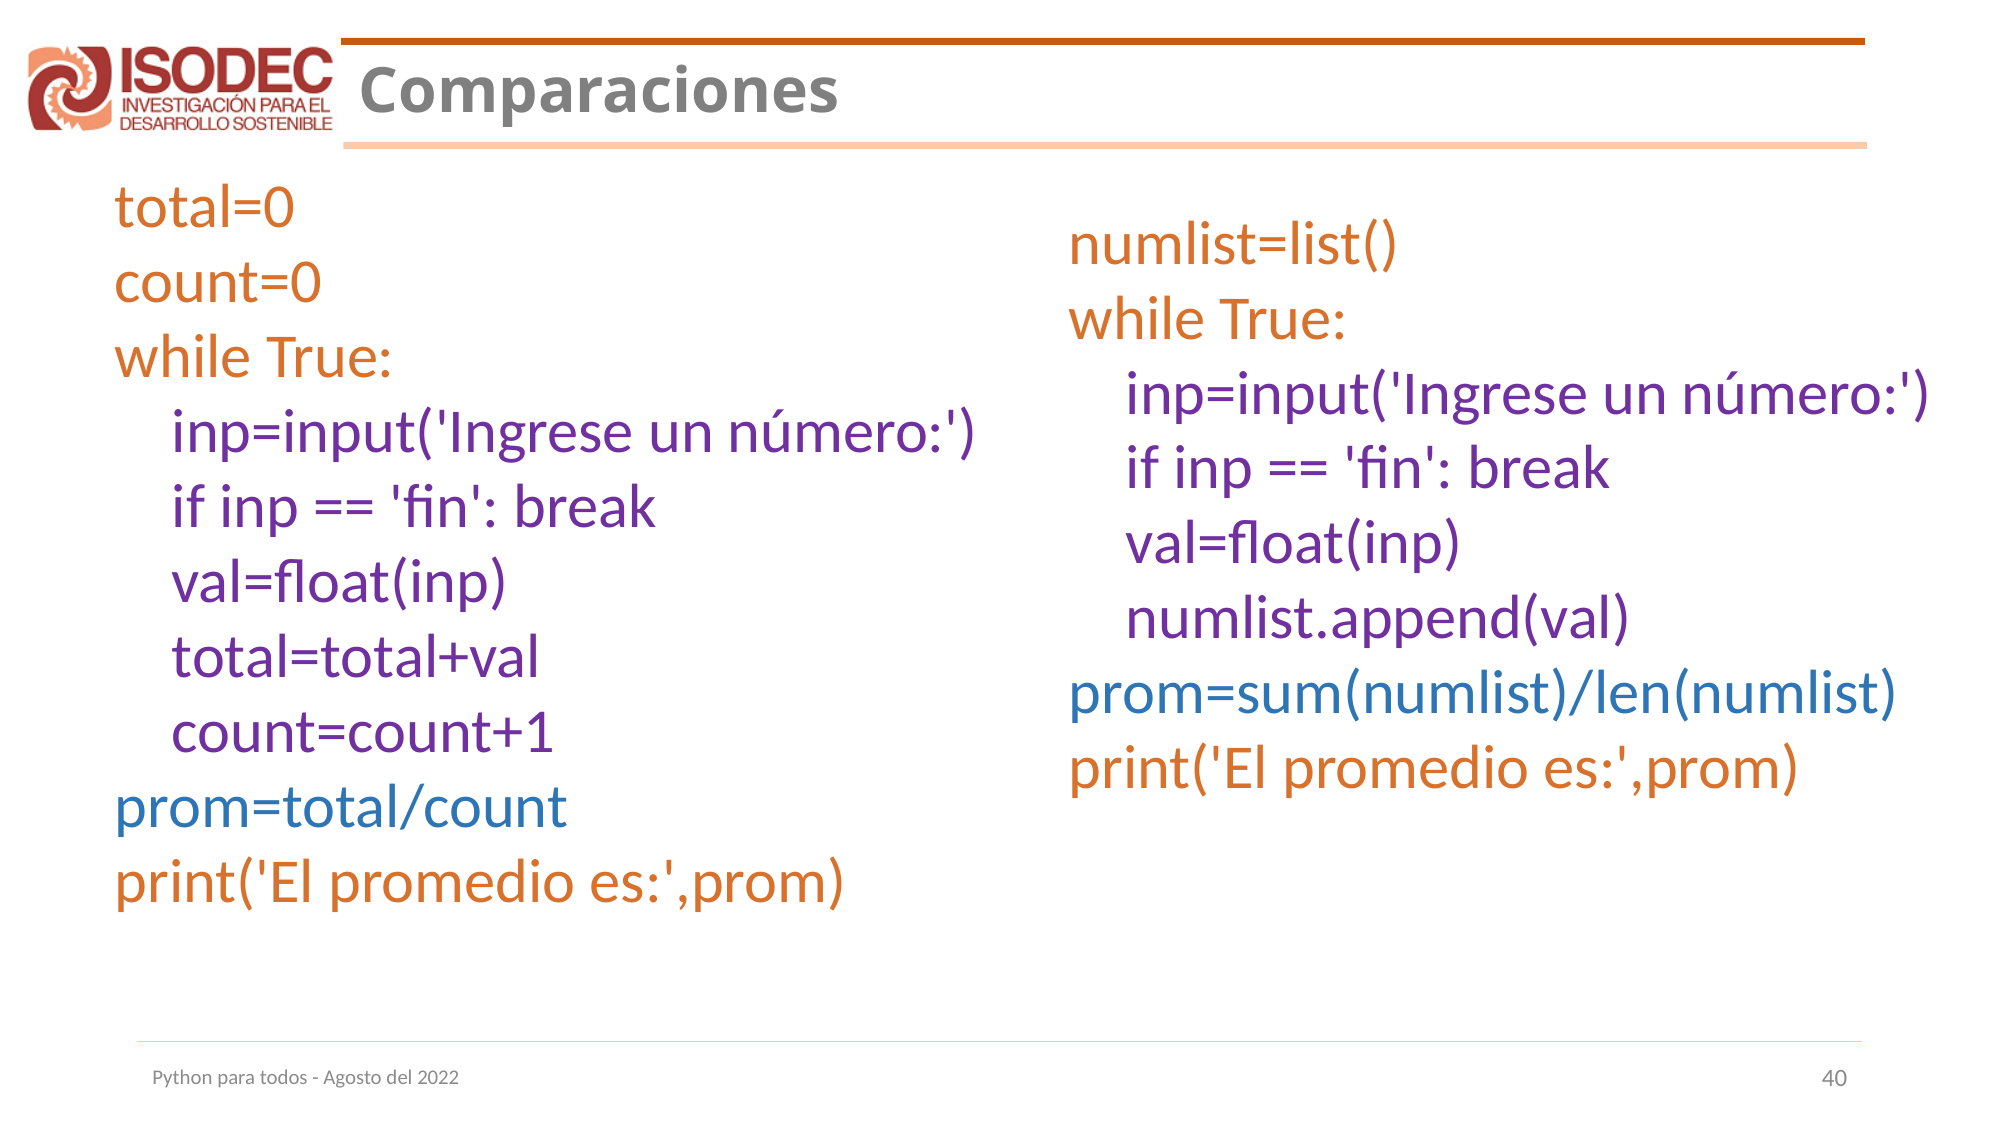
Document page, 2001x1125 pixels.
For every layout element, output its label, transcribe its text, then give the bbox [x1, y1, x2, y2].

title Comparaciones [343, 49, 1862, 136]
slide_number 40 [1412, 1046, 1863, 1106]
footer Python para todos - Agosto del 2022 [137, 1046, 1412, 1106]
text_box total=0 count=0 while True: inp=input('Ingrese un número:') if inp == 'fin': break val=float(inp) total=total+val count=count+1 prom=total/count print('El promedio es:',prom) [100, 158, 1078, 923]
text_box numlist=list() while True: inp=input('Ingrese un número:') if inp == 'fin': break val=float(inp) numlist.append(val) prom=sum(numlist)/len(numlist) print('El promedio es:',prom) [1054, 194, 2000, 809]
picture [20, 33, 344, 144]
